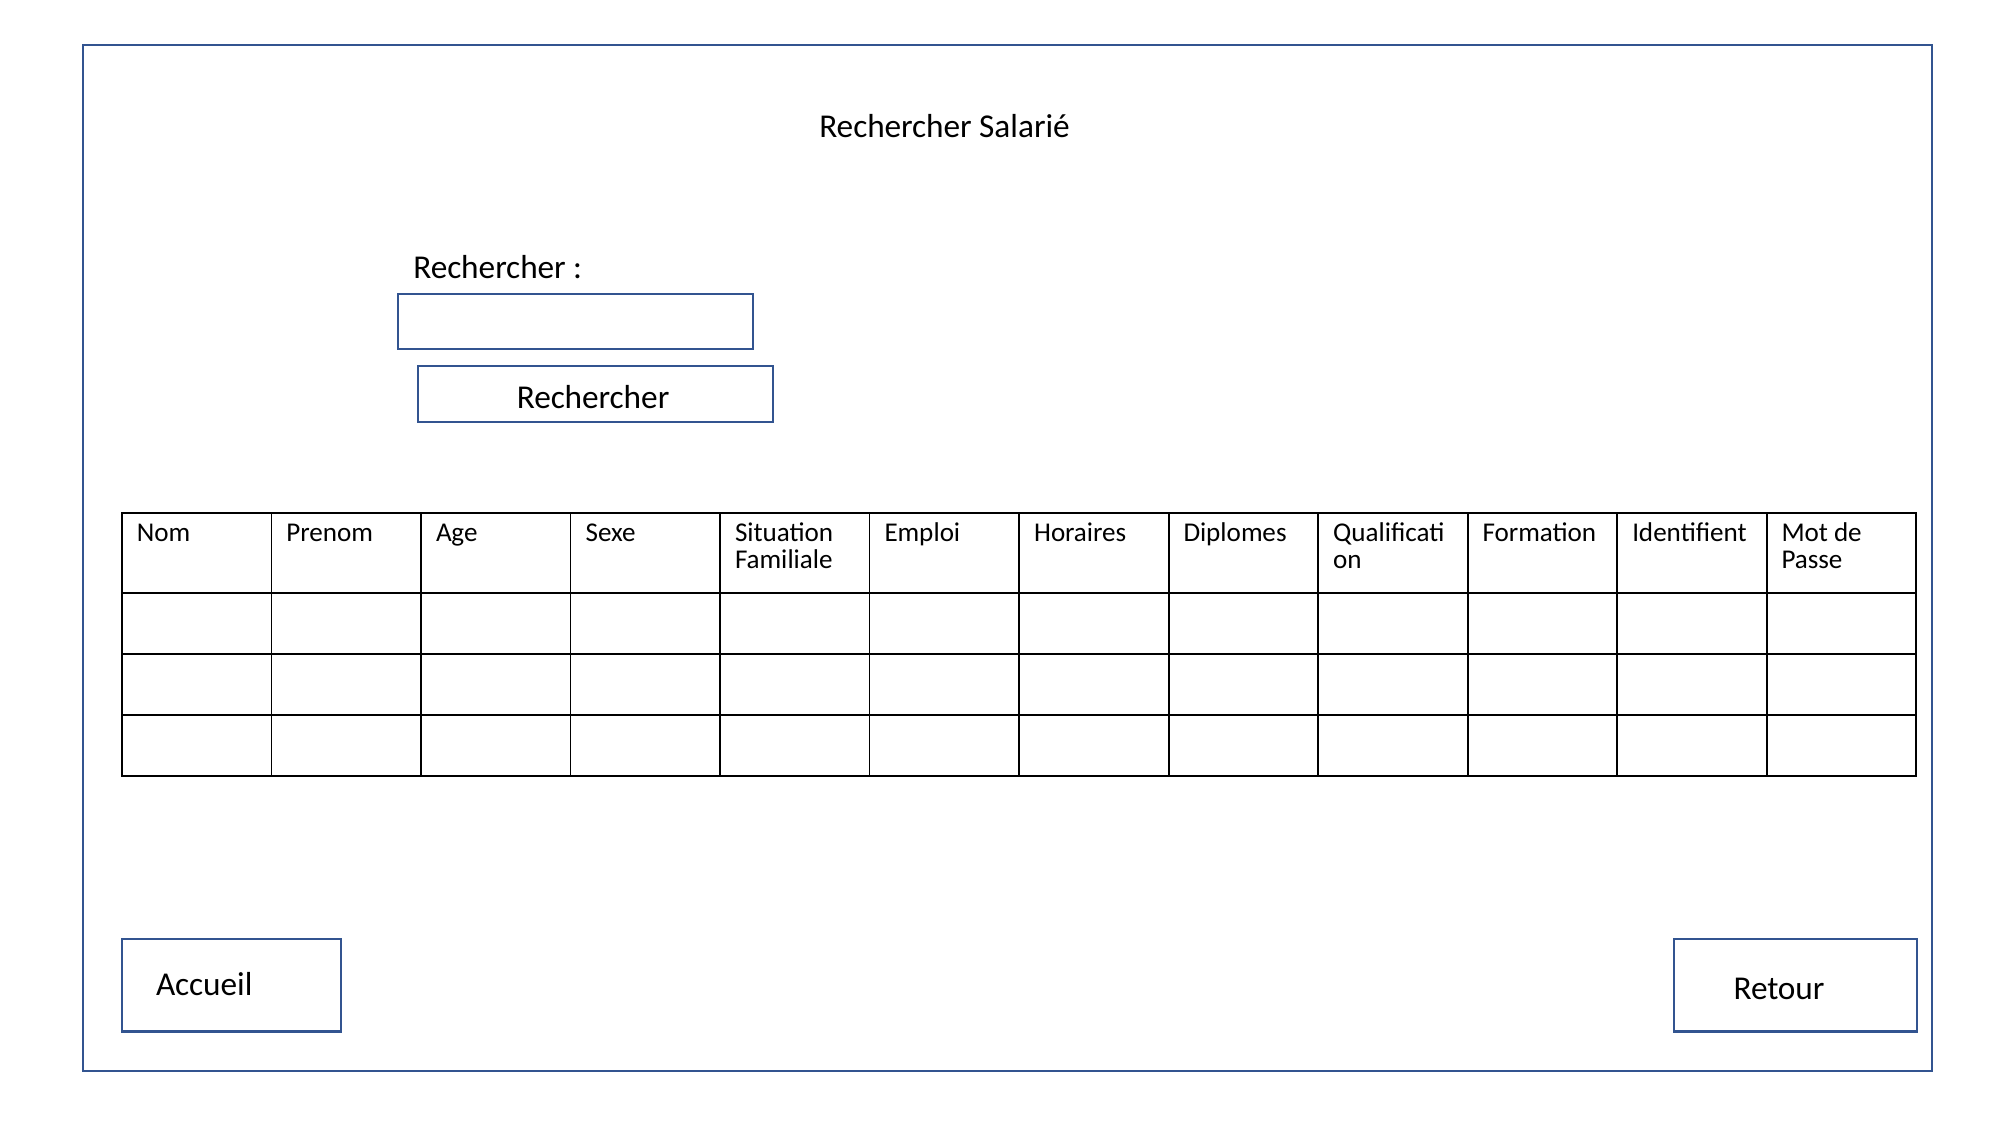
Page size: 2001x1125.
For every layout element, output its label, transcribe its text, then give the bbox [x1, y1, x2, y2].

table_header Sexe [571, 514, 719, 592]
table_cell [1469, 716, 1616, 775]
text_box [1673, 938, 1918, 1033]
table_cell [571, 716, 719, 775]
table_header Prenom [272, 514, 420, 592]
table_header Mot de Passe [1768, 514, 1915, 592]
table_header Formation [1469, 514, 1616, 592]
table_cell [1768, 655, 1915, 714]
table_cell [272, 594, 420, 653]
table_cell [1469, 655, 1616, 714]
table_header Emploi [870, 514, 1018, 592]
table_cell [1618, 716, 1766, 775]
table_cell [721, 655, 869, 714]
text_box Rechercher : [398, 238, 793, 293]
table_cell [721, 716, 869, 775]
table_cell [1020, 716, 1168, 775]
table_cell [1170, 655, 1317, 714]
table_cell [1020, 594, 1168, 653]
table_cell [571, 655, 719, 714]
table_cell [870, 594, 1018, 653]
table_cell [123, 716, 271, 775]
table_cell [422, 655, 570, 714]
table_cell [870, 716, 1018, 775]
table_header Nom [123, 514, 271, 592]
text_box Rechercher [502, 367, 689, 423]
text_box [397, 293, 754, 350]
table_header Horaires [1020, 514, 1168, 592]
table_cell [1469, 594, 1616, 653]
table_cell [1618, 655, 1766, 714]
text_box Retour [1718, 958, 1878, 1014]
table_cell [123, 594, 271, 653]
table_cell [272, 655, 420, 714]
table_cell [1618, 594, 1766, 653]
table_header Diplomes [1170, 514, 1317, 592]
table_cell [123, 655, 271, 714]
text_box Rechercher Salarié [804, 96, 1199, 152]
table_cell [1170, 716, 1317, 775]
table_cell [1768, 594, 1915, 653]
table_cell [1319, 594, 1467, 653]
table_cell [870, 655, 1018, 714]
table_cell [1768, 716, 1915, 775]
table_header Qualification [1319, 514, 1467, 592]
table_cell [422, 716, 570, 775]
table_cell [1170, 594, 1317, 653]
table_header Identifient [1618, 514, 1766, 592]
text_box Accueil [141, 955, 361, 1010]
table_cell [571, 594, 719, 653]
text_box [121, 938, 342, 1033]
table_cell [1319, 716, 1467, 775]
text_box [417, 365, 774, 423]
table_header Age [422, 514, 570, 592]
table_header Situation Familiale [721, 514, 869, 592]
table_cell [1319, 655, 1467, 714]
table_cell [272, 716, 420, 775]
table_cell [422, 594, 570, 653]
table_cell [1020, 655, 1168, 714]
text_box [82, 44, 1933, 1072]
table_cell [721, 594, 869, 653]
